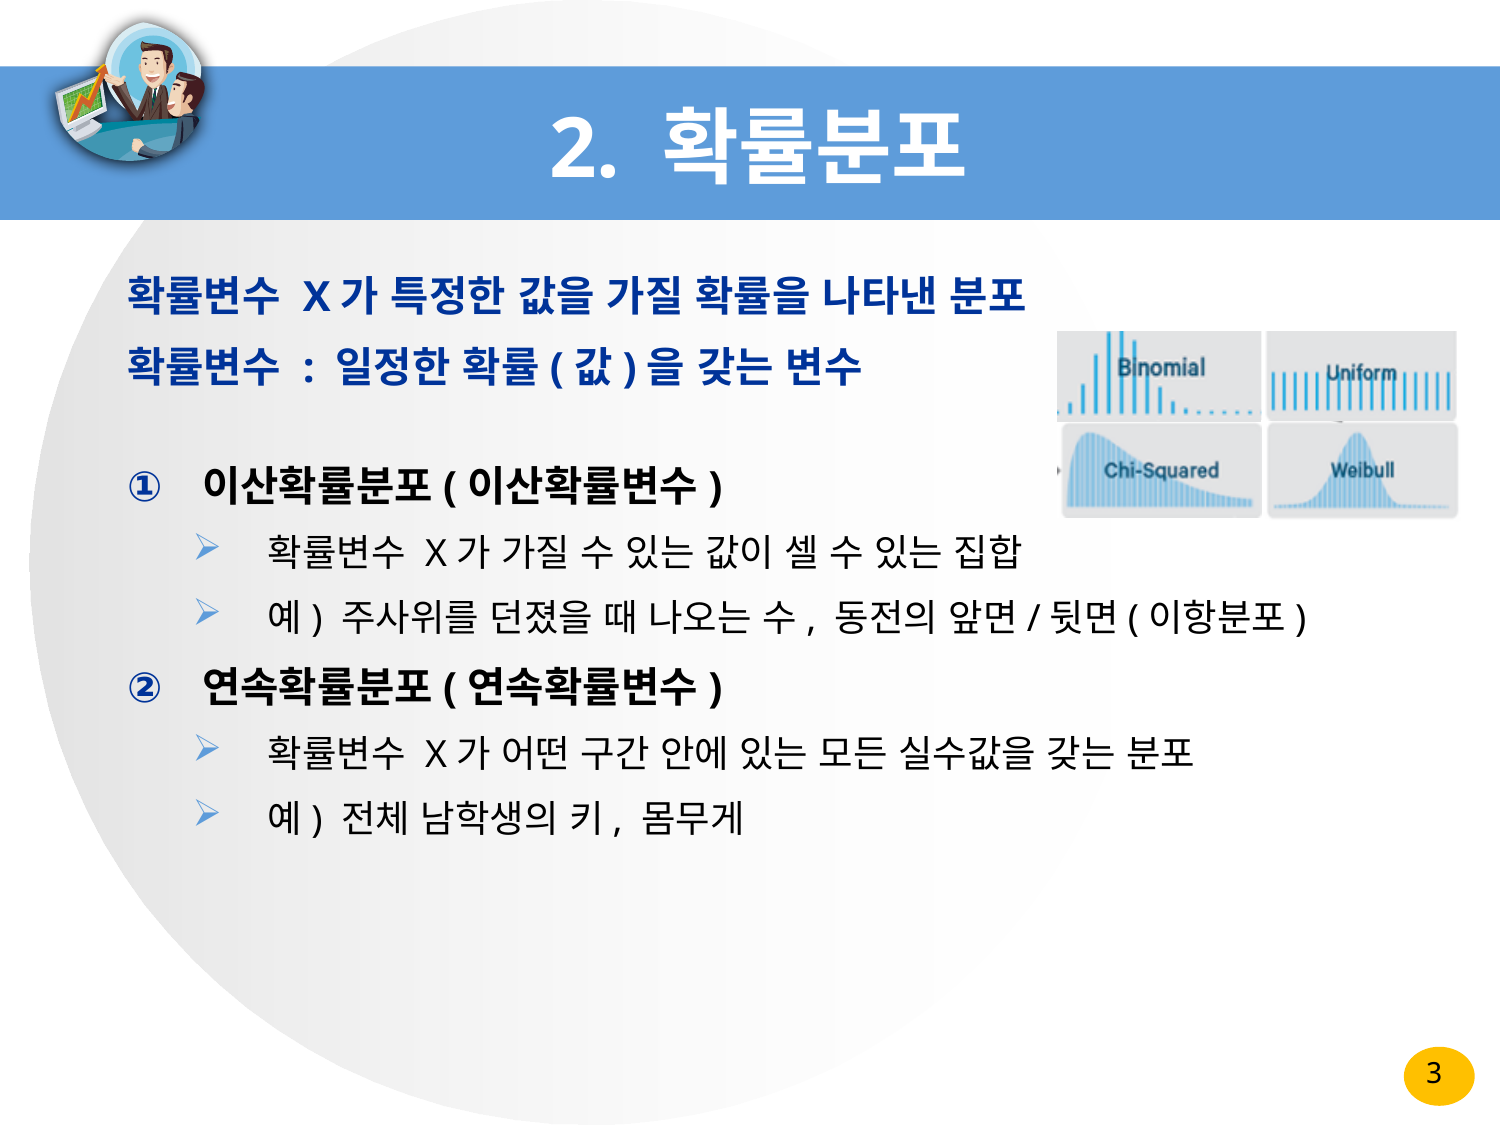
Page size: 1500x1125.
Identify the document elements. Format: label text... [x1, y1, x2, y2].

title 2. 확률분포 [17, 87, 1500, 200]
slide_number 3 [1368, 1046, 1500, 1090]
list 확률변수 X가 특정한 값을 가질 확률을 나타낸 분포 확률변수 : 일정한 확률(값)을 갖는 변수 이산확률분포(이산확률변수) 확률변수 X가 가질 수 있는 값이 셀 수 있는 집합 예) 주사위를 던졌을 때 나오는 수, 동전의 앞면/뒷면(이항분포) 연속확률분포(연속확률변수) 확률변수 X가 어떤 구간 안에 있는 모든 실수값을 갖는 분포 예) 전체 남학생의 키, 몸무게 [112, 262, 1425, 1005]
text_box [1056, 331, 1468, 528]
